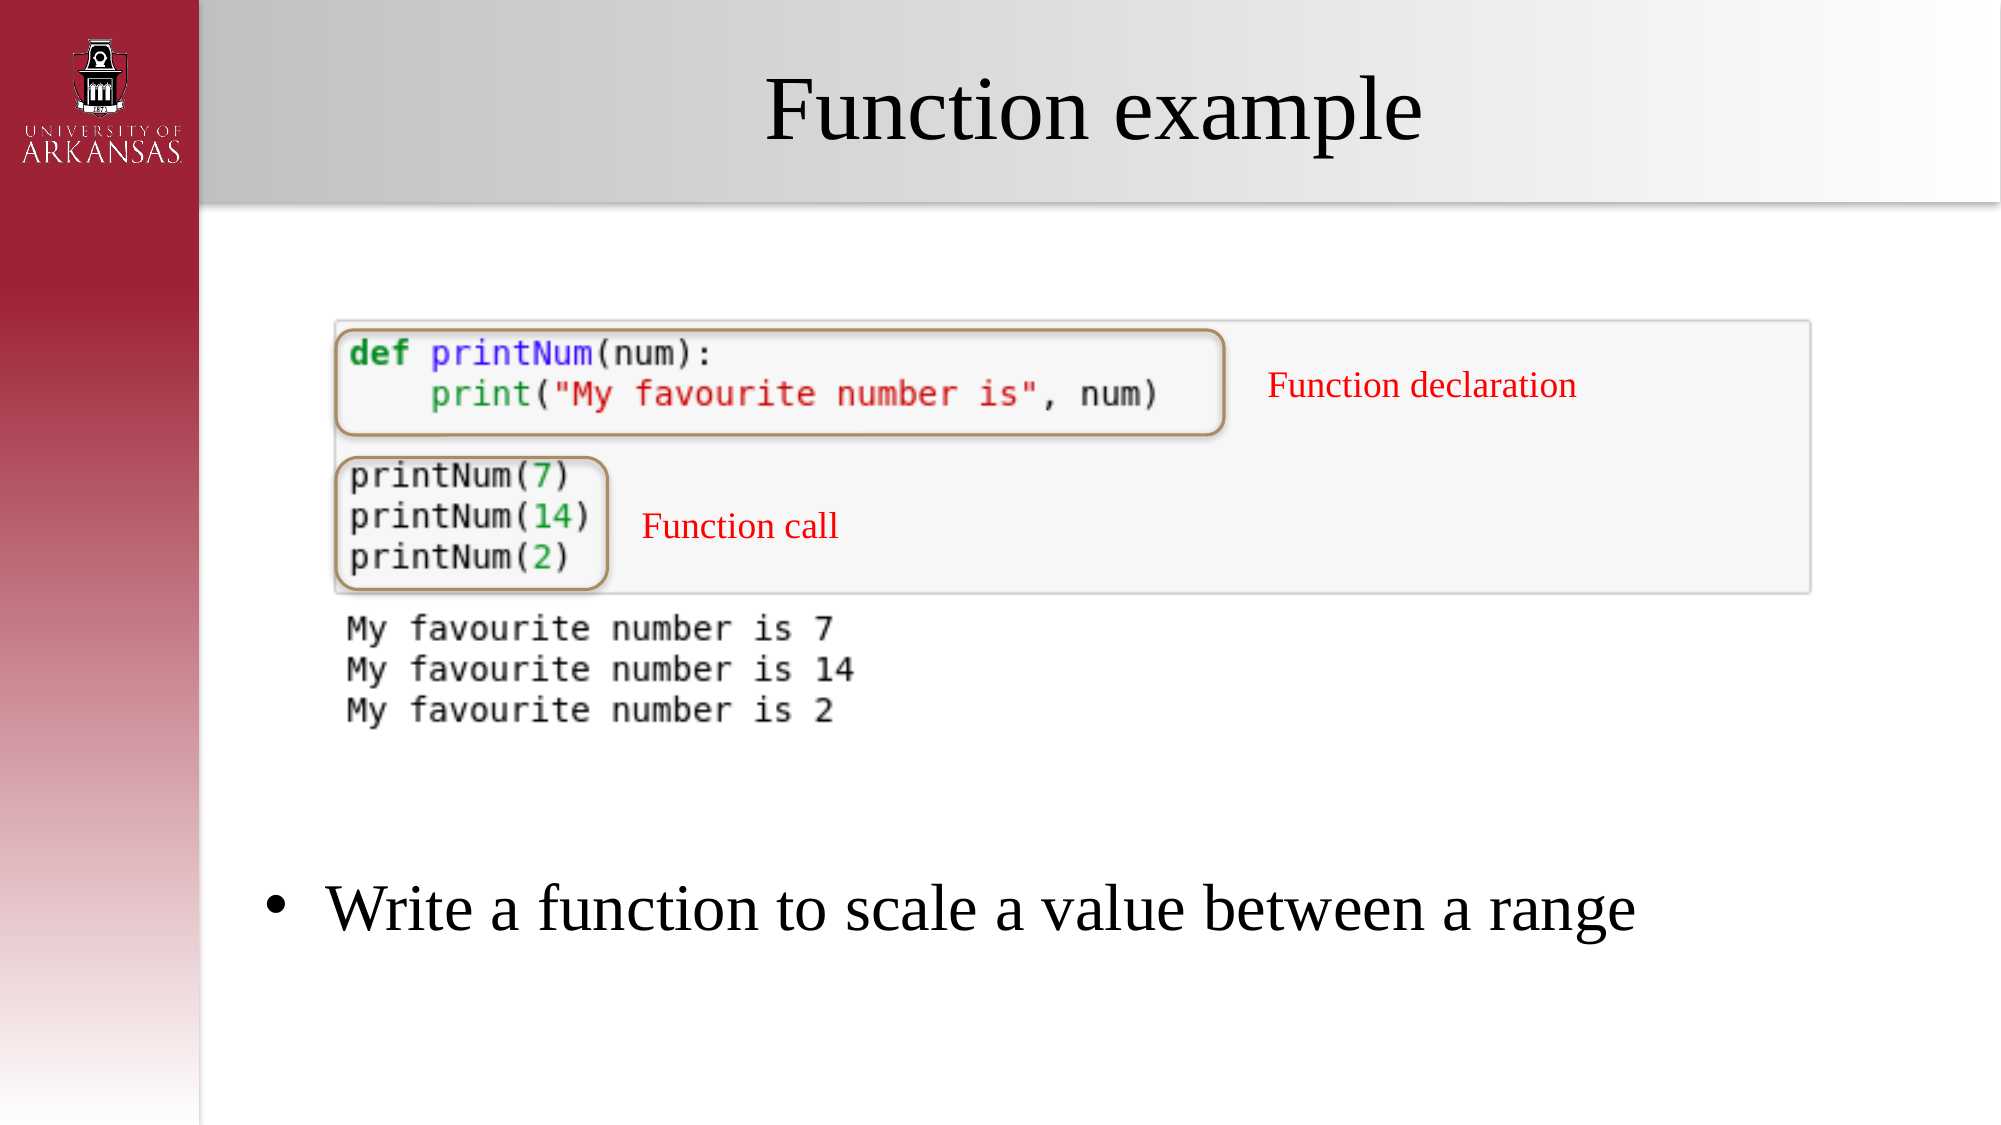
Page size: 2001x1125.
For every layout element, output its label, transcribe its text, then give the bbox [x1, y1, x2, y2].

picture [20, 39, 182, 163]
title Function example [249, 30, 1942, 176]
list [320, 296, 1839, 756]
